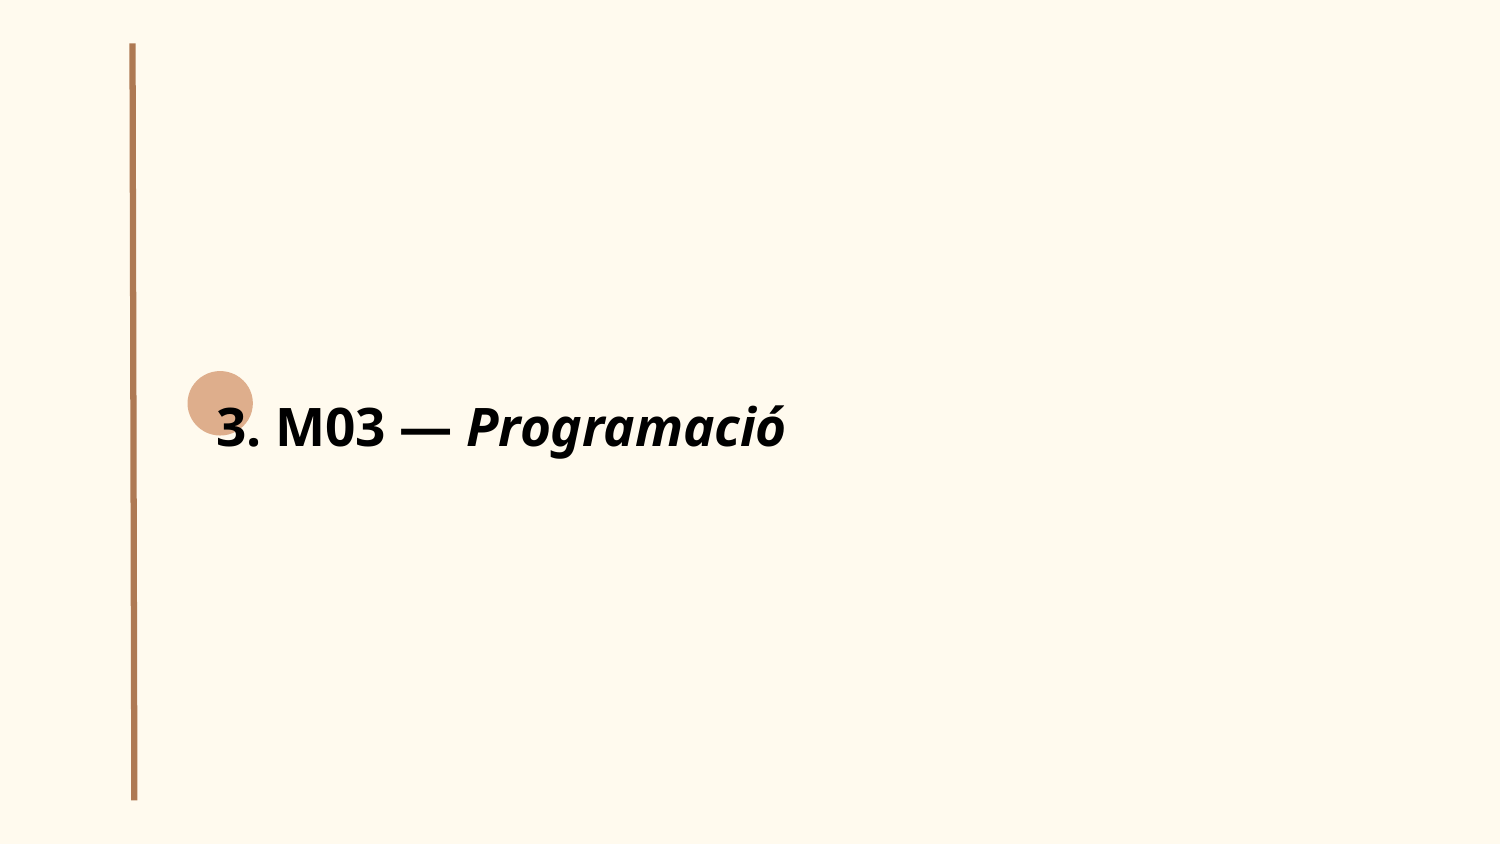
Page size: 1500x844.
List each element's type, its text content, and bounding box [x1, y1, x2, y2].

text_box [187, 371, 241, 430]
title 3. M03 — Programació [201, 378, 929, 473]
